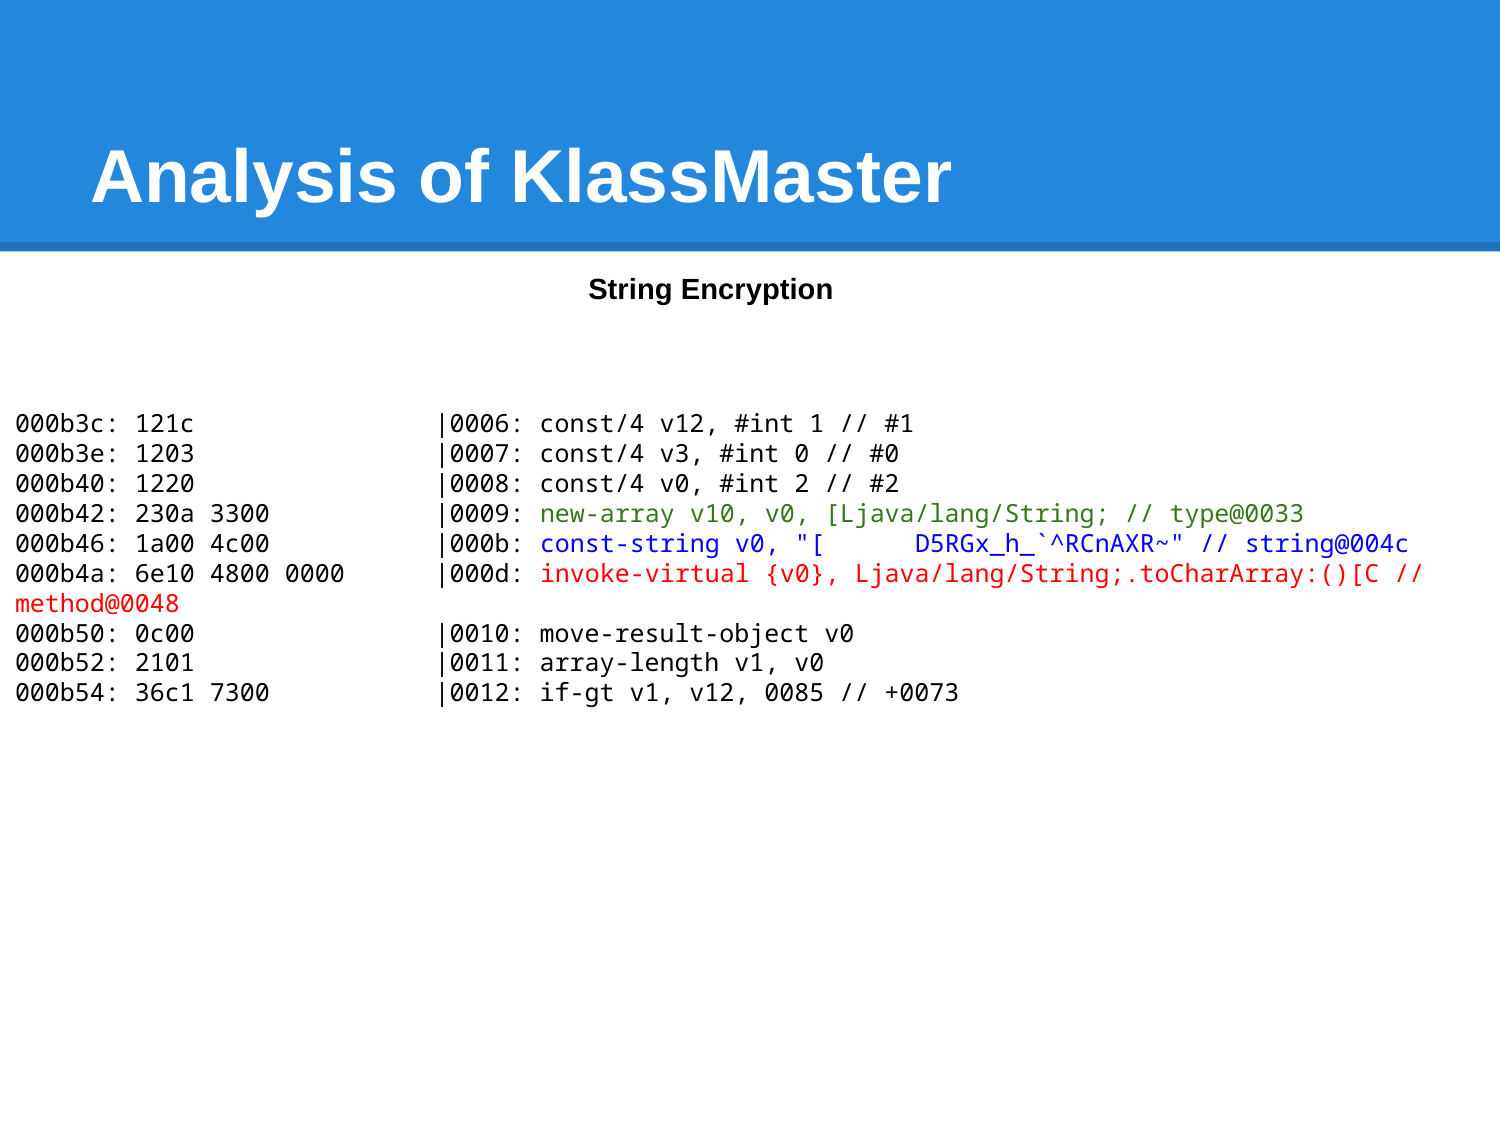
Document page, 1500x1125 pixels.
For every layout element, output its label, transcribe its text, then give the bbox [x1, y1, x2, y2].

text_box String Encryption [573, 255, 927, 318]
title Analysis of KlassMaster [75, 45, 1425, 233]
text_box 000b3c: 121c |0006: const/4 v12, #int 1 // #1 000b3e: 1203 |0007: const/4 v3, #int 0 // #0 000b40: 1220 |0008: const/4 v0, #int 2 // #2 000b42: 230a 3300 |0009: new-array v10, v0, [Ljava/lang/String; // type@0033 000b46: 1a00 4c00 |000b: const-string v0, "[ D5RGx_h_`^RCnAXR~" // string@004c 000b4a: 6e10 4800 0000 |000d: invoke-virtual {v0}, Ljava/lang/String;.toCharArray:()[C // method@0048 000b50: 0c00 |0010: move-result-object v0 000b52: 2101 |0011: array-length v1, v0 000b54: 36c1 7300 |0012: if-gt v1, v12, 0085 // +0073 [0, 392, 1500, 733]
